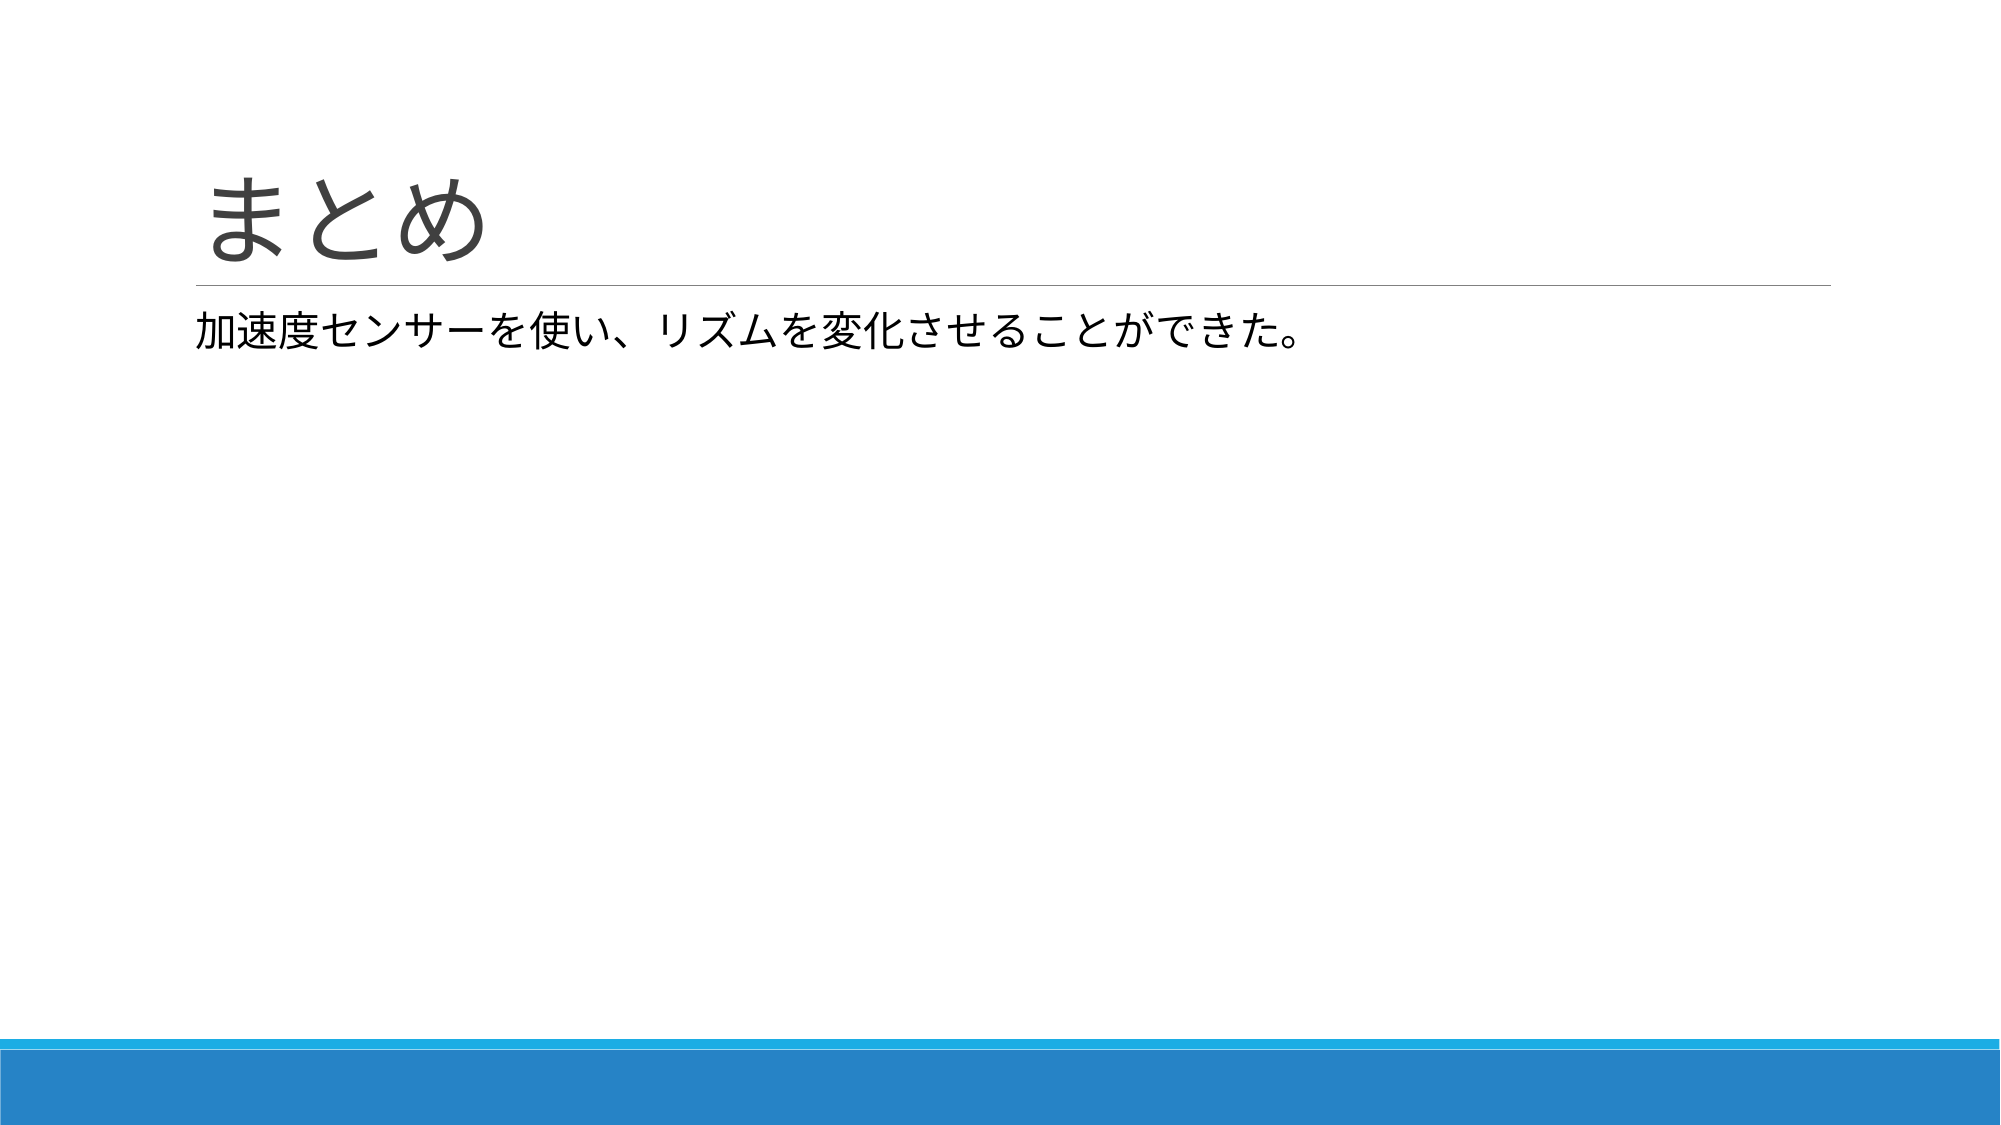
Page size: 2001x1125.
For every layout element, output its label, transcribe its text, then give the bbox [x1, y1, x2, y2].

list 加速度センサーを使い、リズムを変化させることができた。 [180, 302, 1830, 963]
title まとめ [180, 47, 1830, 285]
